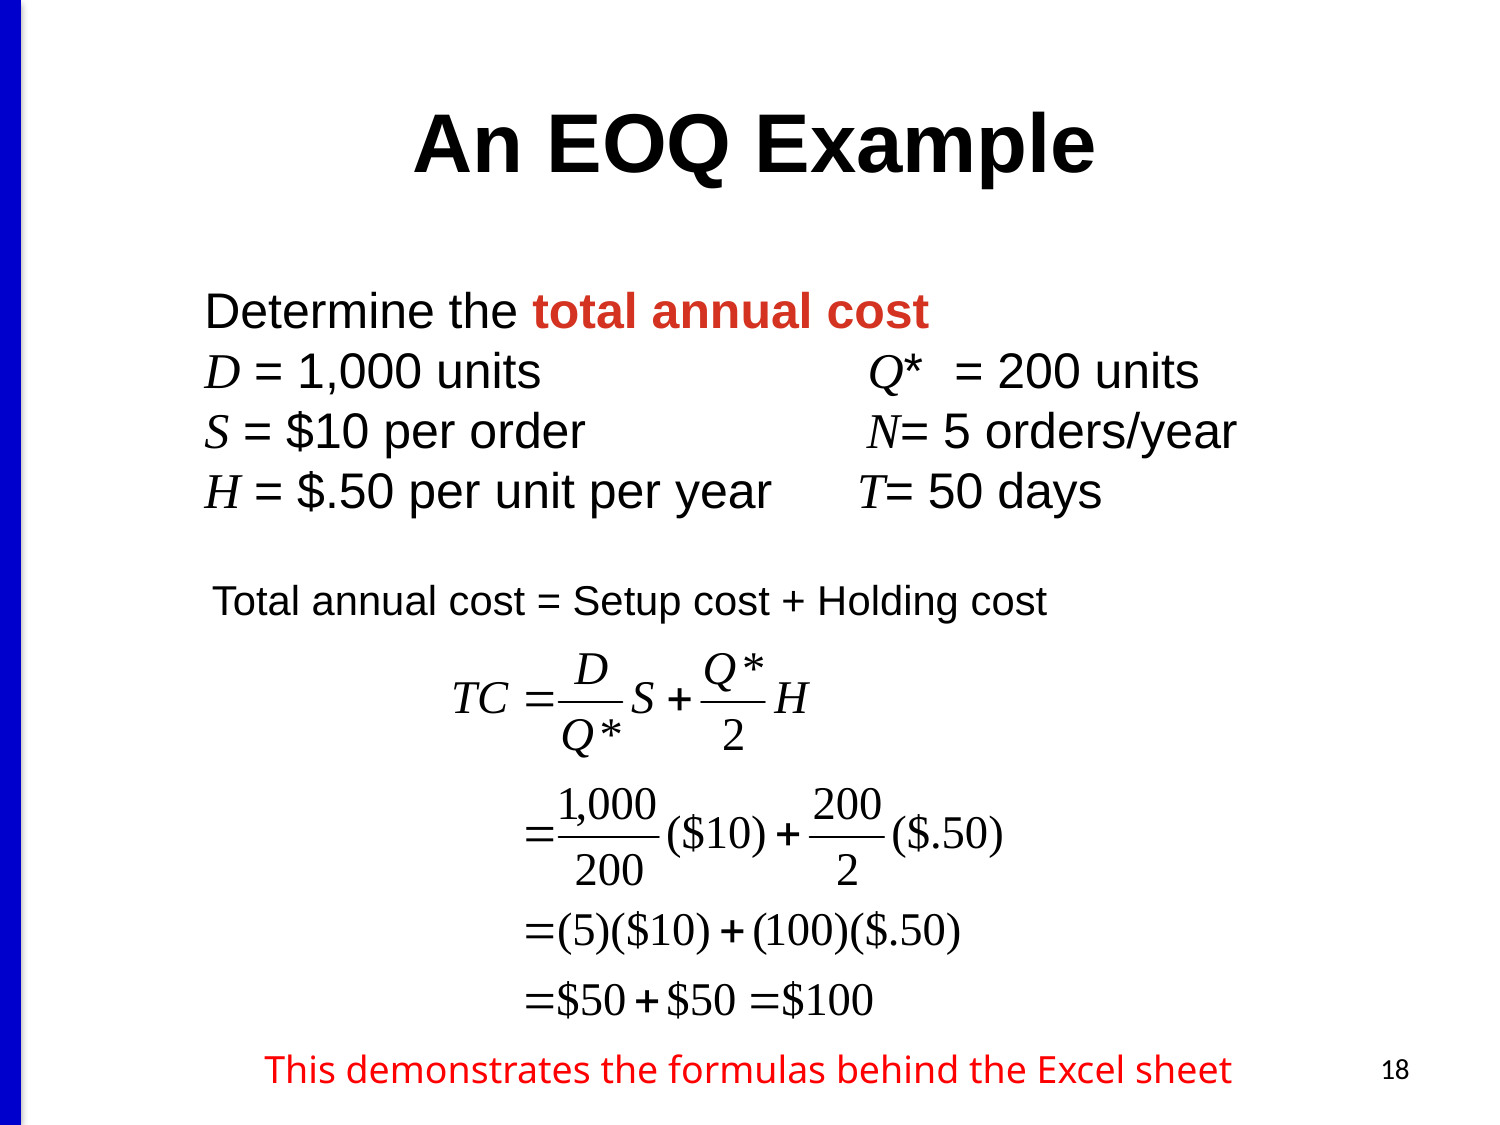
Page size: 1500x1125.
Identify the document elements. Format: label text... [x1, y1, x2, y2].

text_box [446, 638, 1014, 1029]
text_box This demonstrates the formulas behind the Excel sheet [249, 1038, 1249, 1099]
slide_number 18 [1074, 1042, 1425, 1103]
title An EOQ Example [10, 45, 1500, 233]
text_box Total annual cost = Setup cost + Holding cost [197, 566, 1063, 632]
text_box Determine the total annual cost D = 1,000 units Q* = 200 units S = $10 per order N = 5 orders/year H = $.50 per unit per year T = 50 days [189, 270, 1253, 526]
